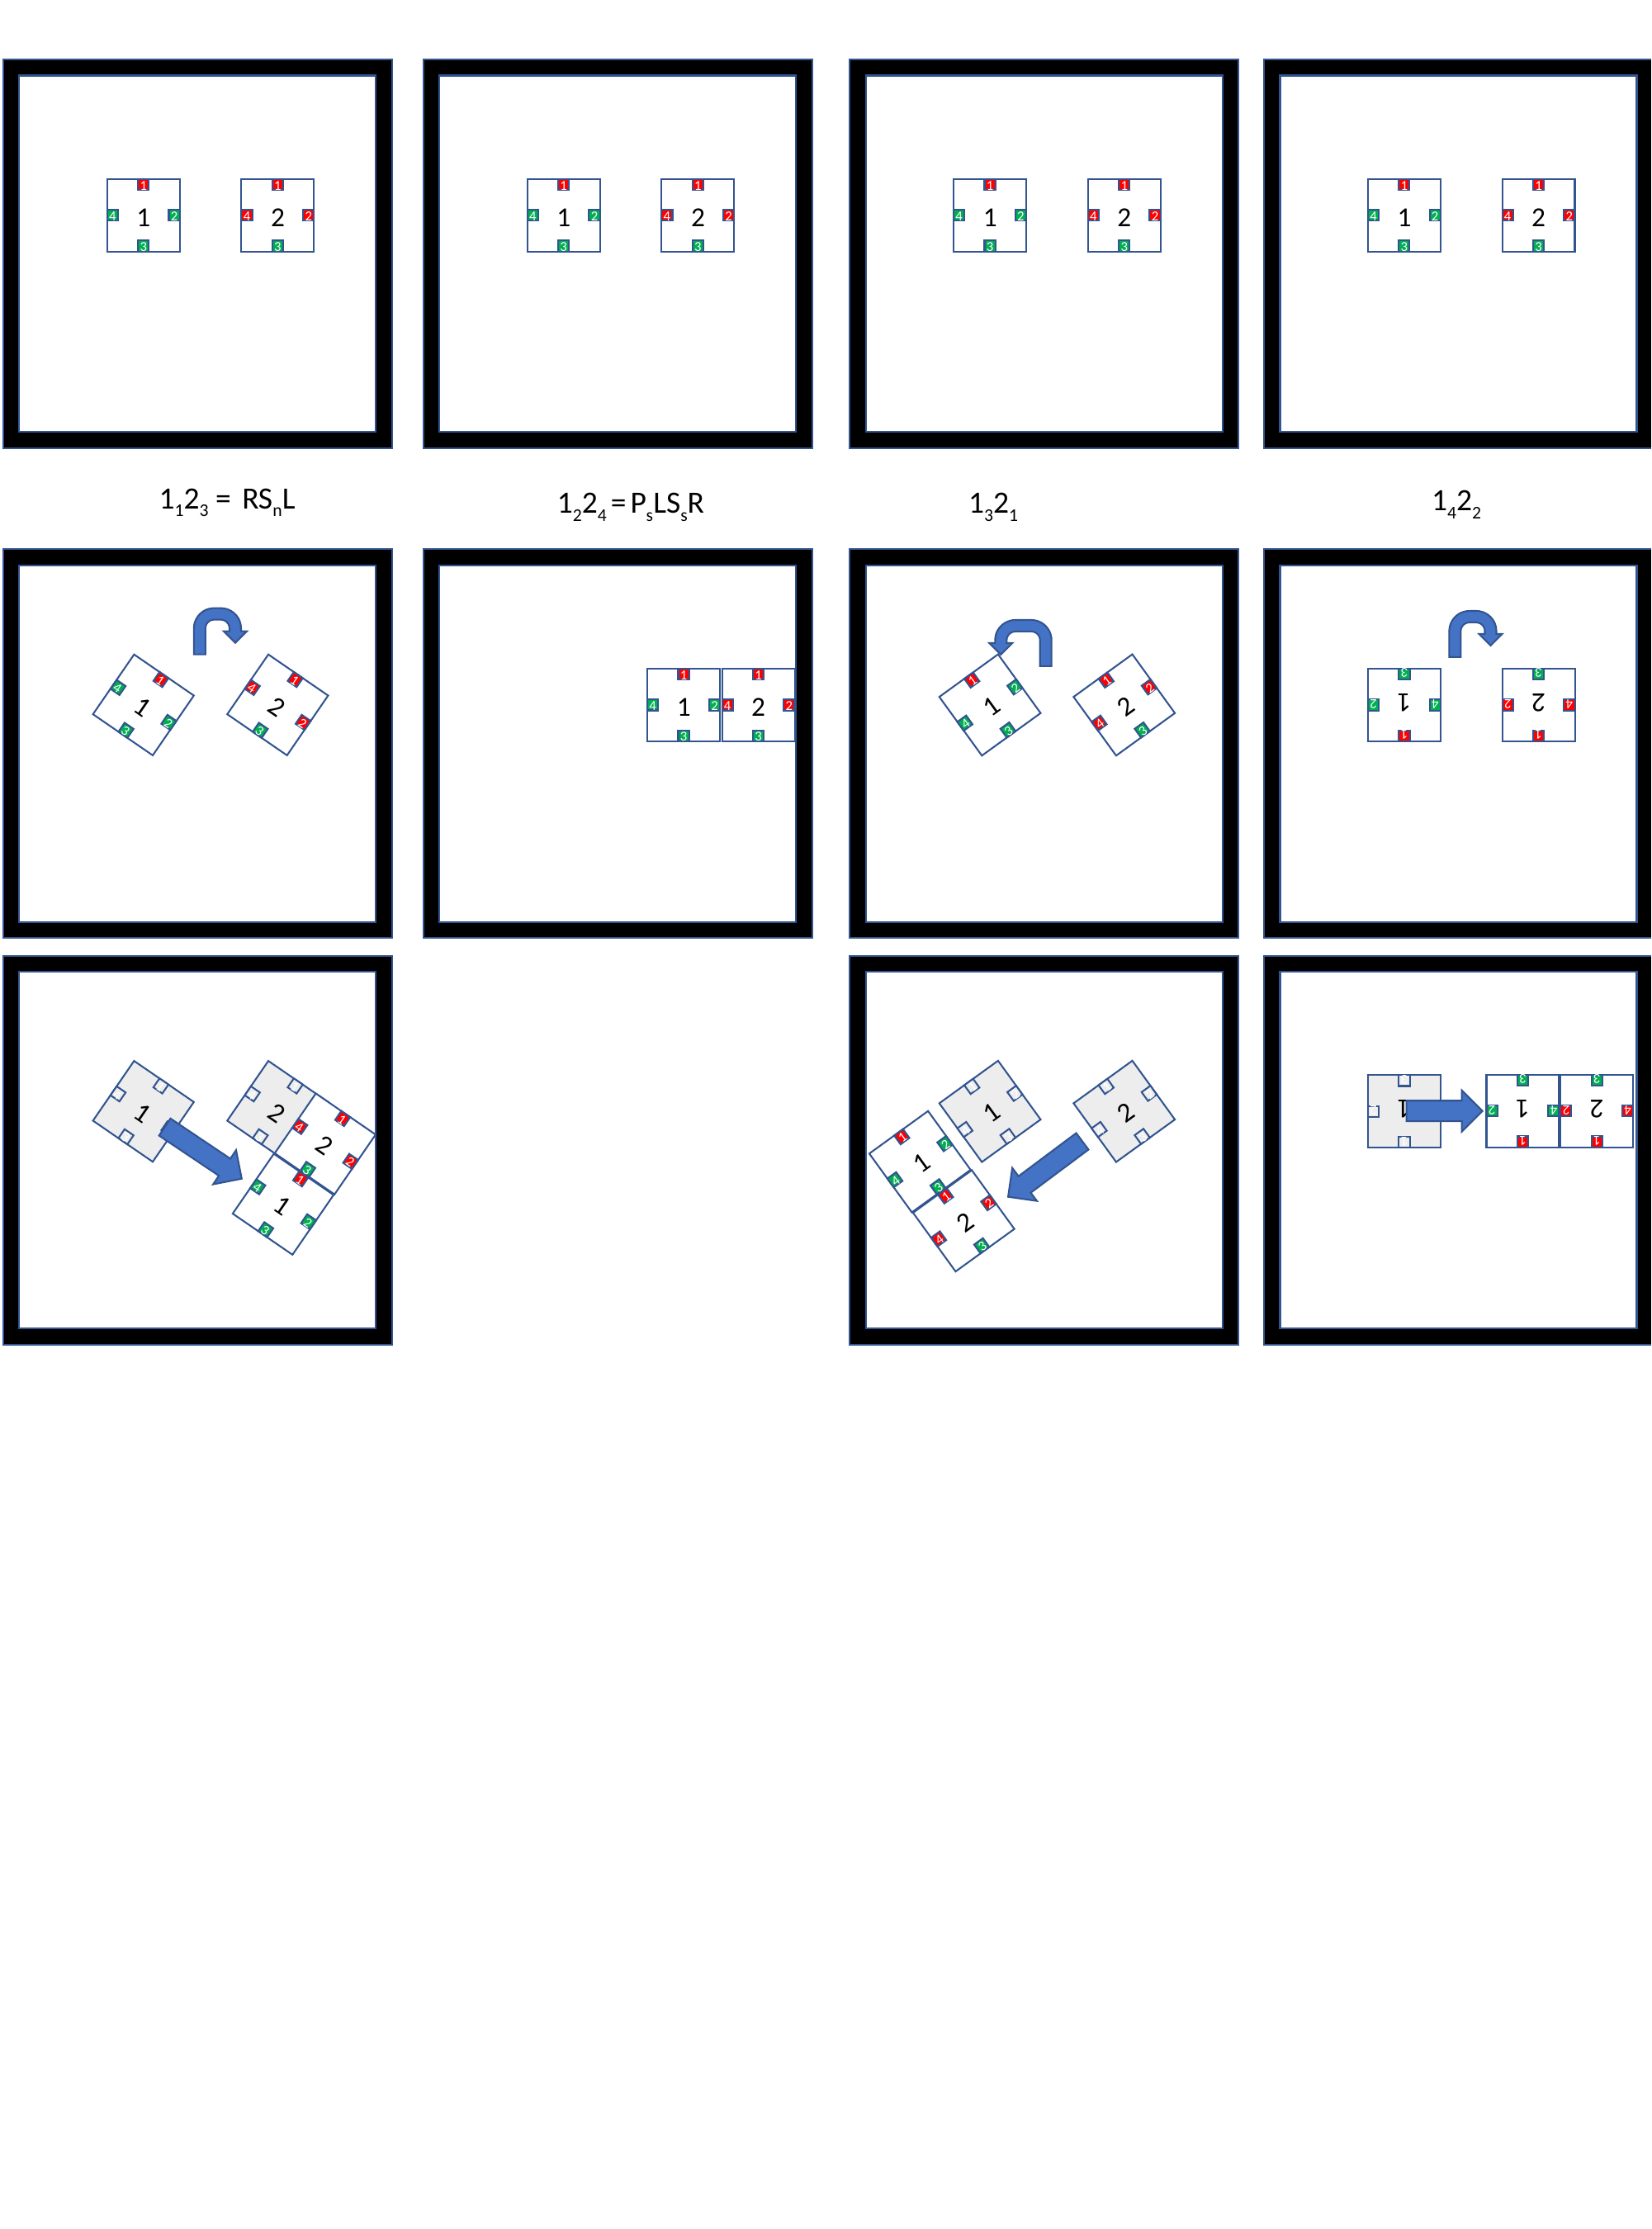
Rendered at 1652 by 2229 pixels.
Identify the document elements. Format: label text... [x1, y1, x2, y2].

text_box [241, 178, 315, 252]
text_box [1448, 609, 1505, 658]
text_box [1087, 668, 1161, 741]
text_box 1422 [1419, 473, 1494, 528]
text_box 1321 [956, 476, 1031, 531]
text_box 1123 = RSnL [146, 471, 308, 527]
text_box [527, 178, 600, 252]
text_box [849, 955, 1239, 1346]
text_box [2, 548, 393, 939]
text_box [883, 1125, 957, 1199]
text_box [2, 955, 393, 1346]
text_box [241, 1075, 315, 1148]
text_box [1367, 668, 1441, 741]
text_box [722, 668, 795, 741]
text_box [107, 1075, 180, 1148]
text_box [1502, 668, 1575, 741]
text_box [1486, 1074, 1560, 1148]
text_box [927, 1184, 1001, 1257]
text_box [954, 668, 1027, 741]
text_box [107, 668, 180, 741]
text_box [423, 59, 813, 449]
text_box [849, 59, 1239, 449]
text_box [176, 1124, 244, 1186]
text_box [954, 1075, 1027, 1148]
text_box [1441, 1088, 1484, 1134]
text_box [647, 668, 721, 741]
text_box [1087, 1075, 1161, 1148]
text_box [1502, 178, 1575, 252]
text_box [849, 548, 1239, 939]
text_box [241, 668, 315, 741]
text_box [954, 178, 1027, 252]
text_box [2, 59, 393, 449]
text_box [107, 178, 180, 252]
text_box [288, 1107, 362, 1181]
text_box [1263, 59, 1651, 449]
text_box 1224 = PsLSsR [544, 476, 717, 531]
text_box [1006, 1132, 1090, 1203]
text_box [1560, 1074, 1634, 1148]
text_box [1263, 548, 1651, 939]
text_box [1087, 178, 1161, 252]
text_box [1263, 955, 1651, 1346]
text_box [661, 178, 735, 252]
text_box [987, 618, 1053, 667]
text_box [1367, 178, 1441, 252]
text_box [247, 1167, 320, 1241]
text_box [423, 548, 813, 939]
text_box [192, 607, 249, 655]
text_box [1367, 1075, 1441, 1148]
